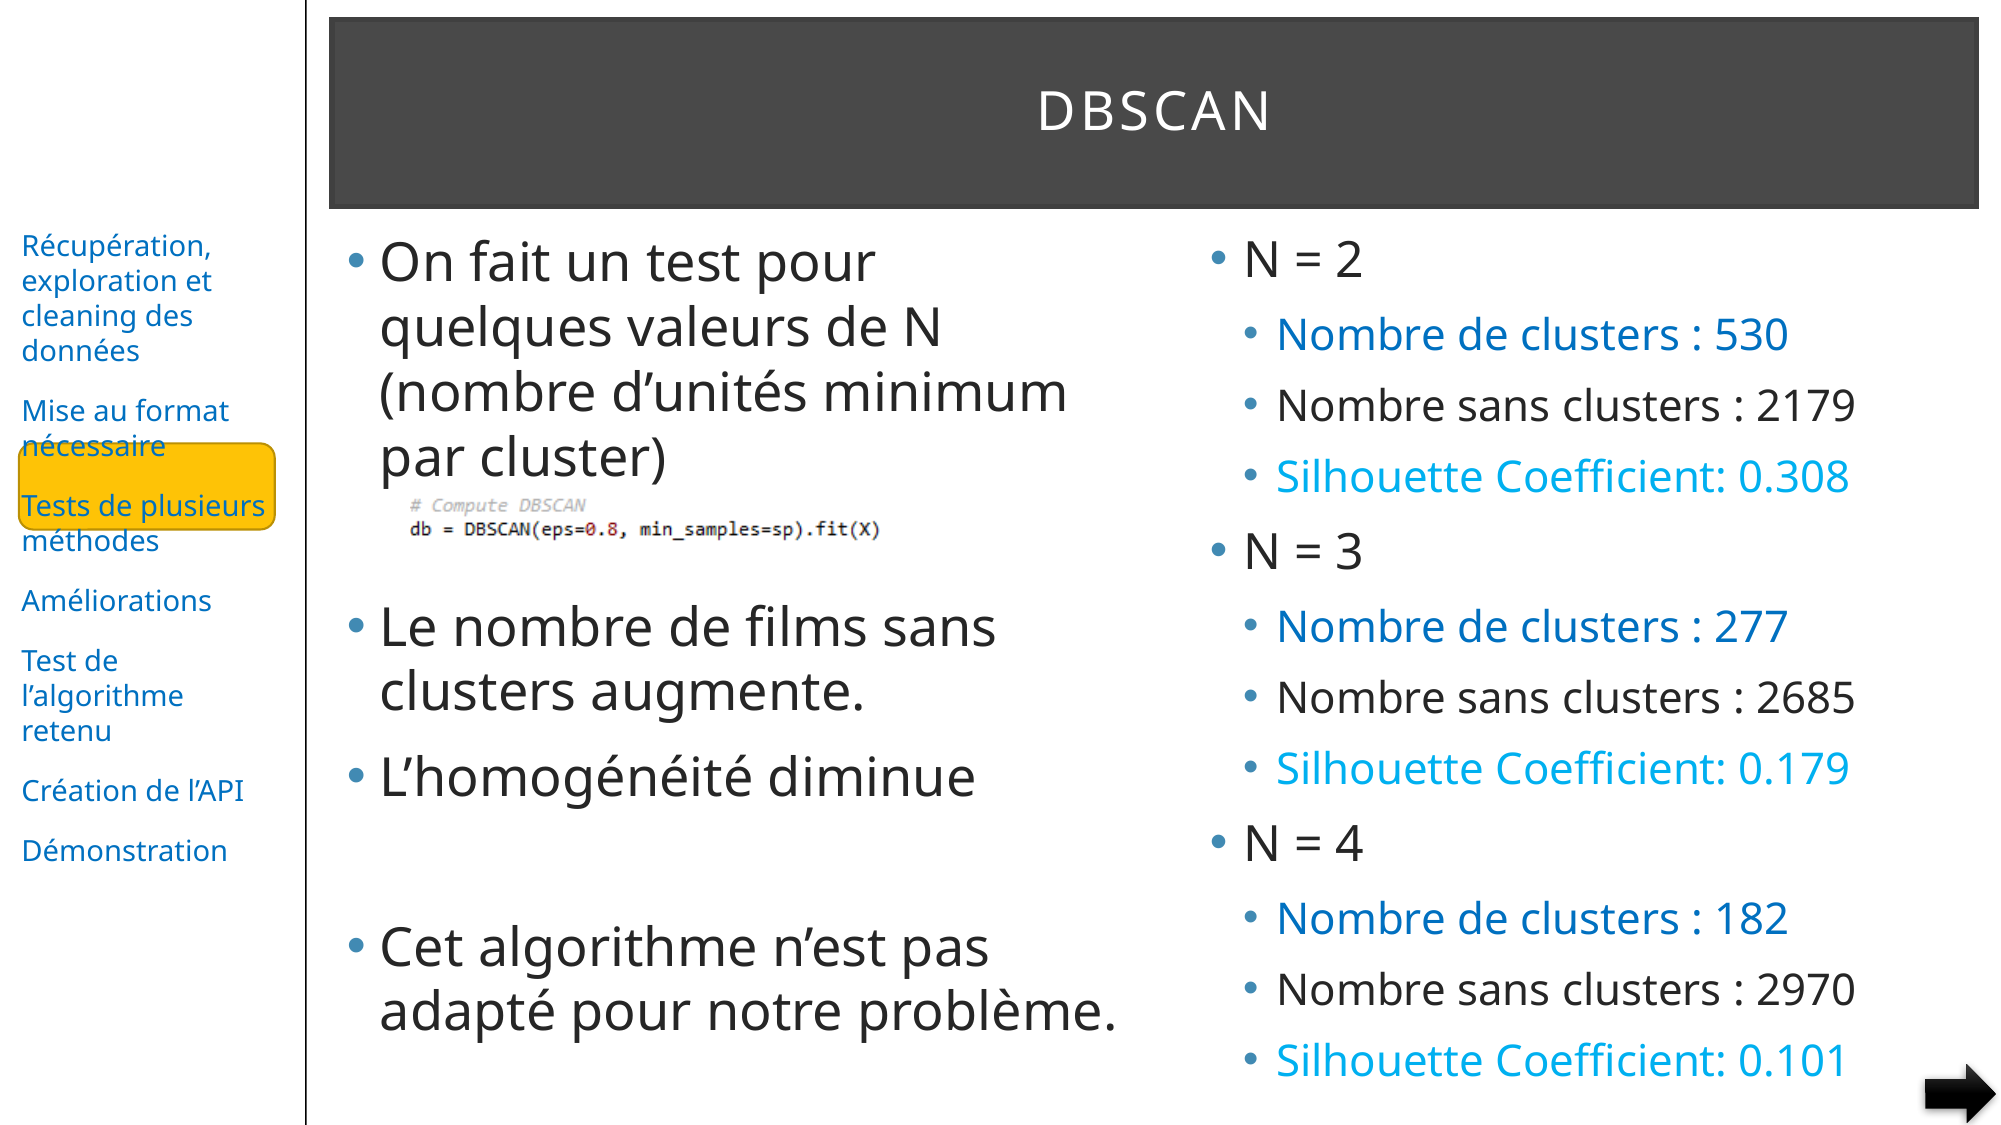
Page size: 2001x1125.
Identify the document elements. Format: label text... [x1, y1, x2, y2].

list N = 2 Nombre de clusters : 530 Nombre sans clusters : 2179 Silhouette Coefficient: 0.308 N = 3 Nombre de clusters : 277 Nombre sans clusters : 2685 Silhouette Coefficient: 0.179 N = 4 Nombre de clusters : 182 Nombre sans clusters : 2970 Silhouette Coefficient: 0.101 [1195, 220, 2000, 1106]
picture [410, 496, 883, 542]
list On fait un test pour quelques valeurs de N (nombre d’unités minimum par cluster) Le nombre de films sans clusters augmente. L’homogénéité diminue Cet algorithme n’est pas adapté pour notre problème. [331, 219, 1137, 1106]
text_box [1925, 1064, 1997, 1124]
title DBScan [329, 17, 1979, 209]
